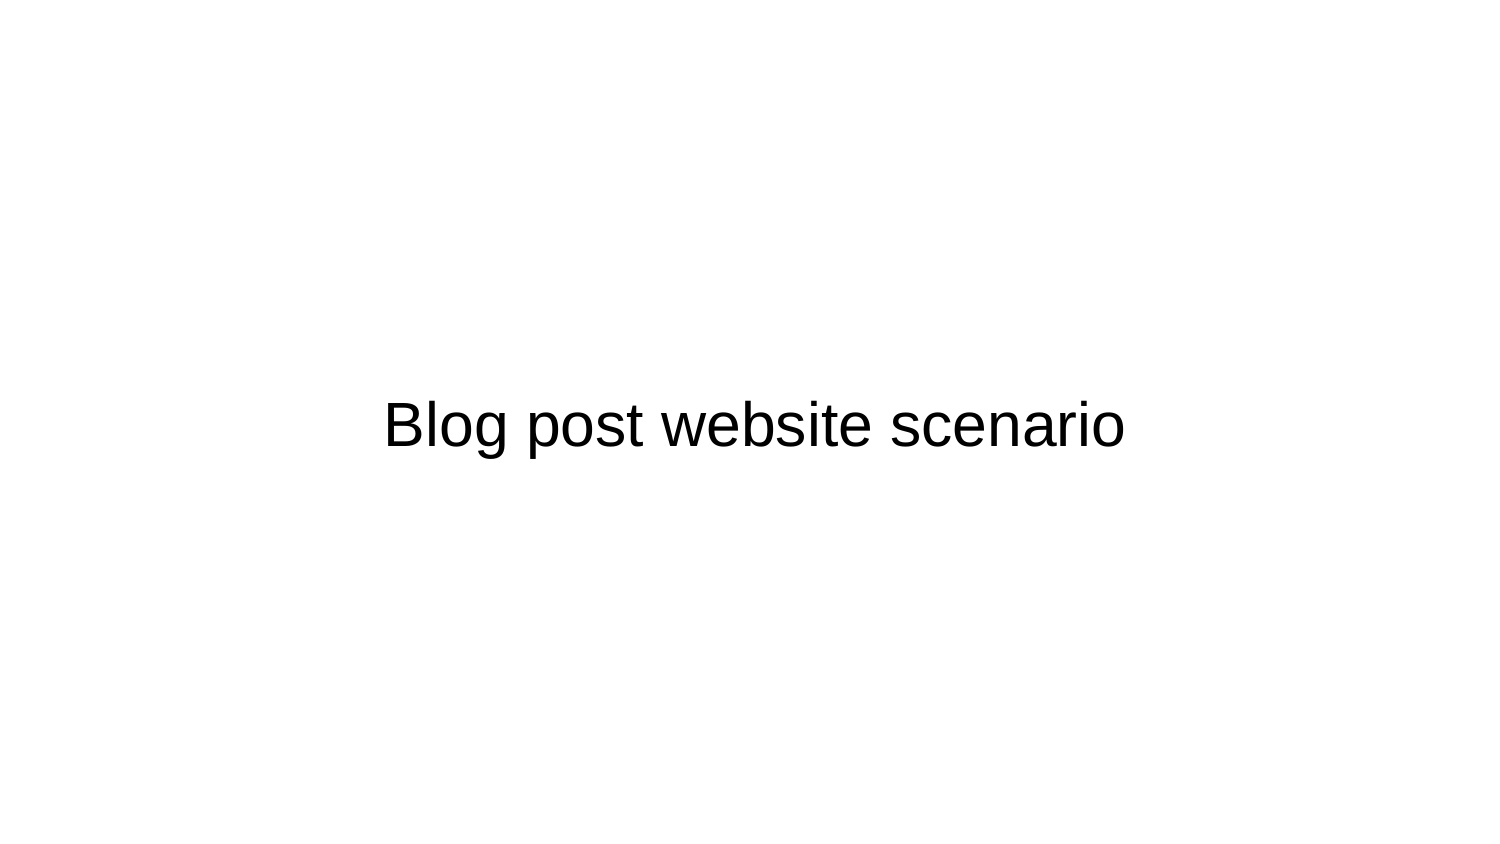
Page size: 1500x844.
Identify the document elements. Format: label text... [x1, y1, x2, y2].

title Blog post website scenario [51, 352, 1461, 491]
